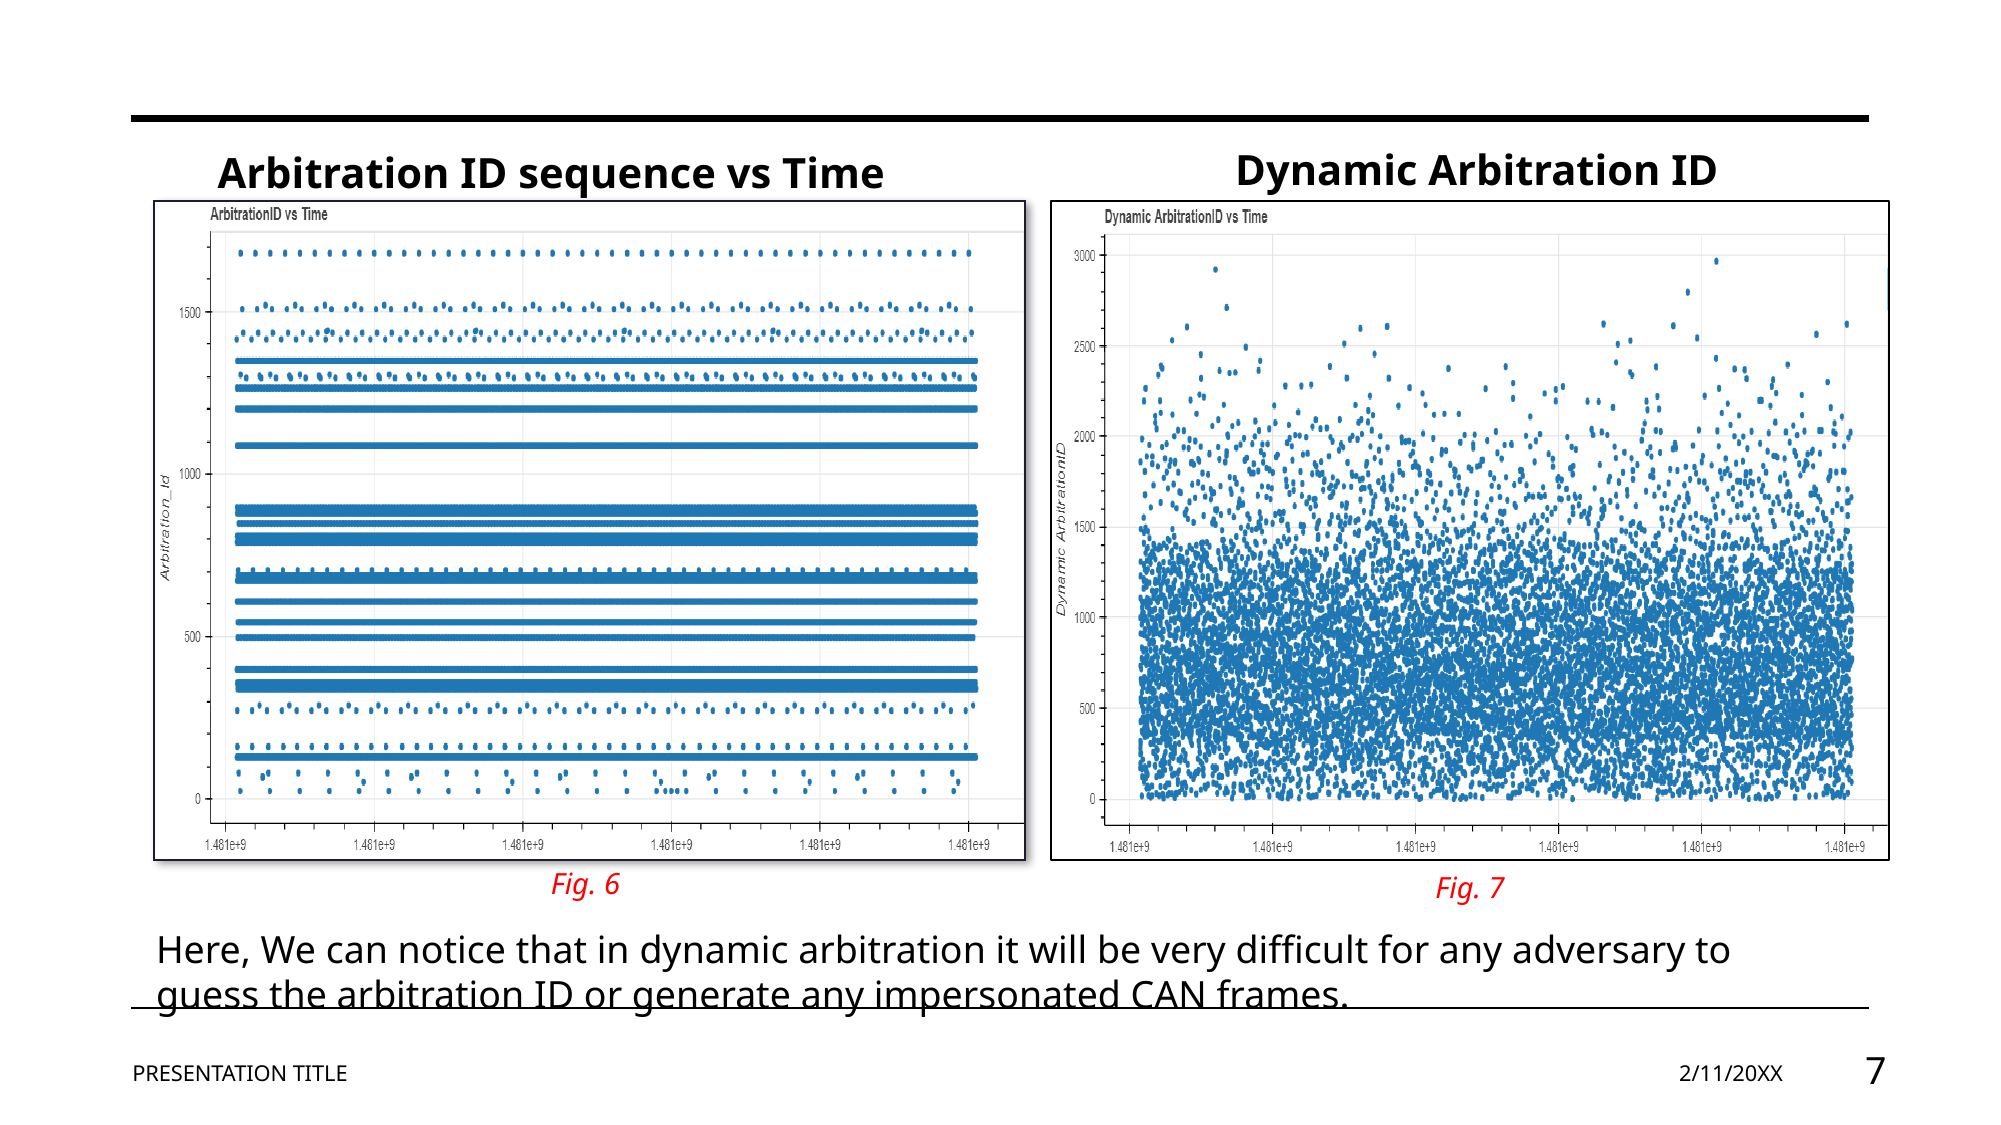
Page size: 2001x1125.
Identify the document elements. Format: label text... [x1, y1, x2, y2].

list Arbitration ID sequence vs Time [131, 129, 982, 217]
slide_number 7 [1791, 1042, 1902, 1103]
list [155, 201, 1025, 859]
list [1052, 201, 1888, 859]
footer PRESENTATION TITLE [117, 1042, 862, 1103]
text_box Fig. 7 [1193, 861, 1747, 912]
list Dynamic Arbitration ID sequence vs Time [999, 126, 1836, 213]
text_box Here, We can notice that in dynamic arbitration it will be very difficult for any adversary to guess the arbitration ID or generate any impersonated CAN frames. [141, 918, 1854, 1023]
text_box Fig. 6 [309, 859, 862, 909]
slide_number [1372, 1042, 1791, 1103]
